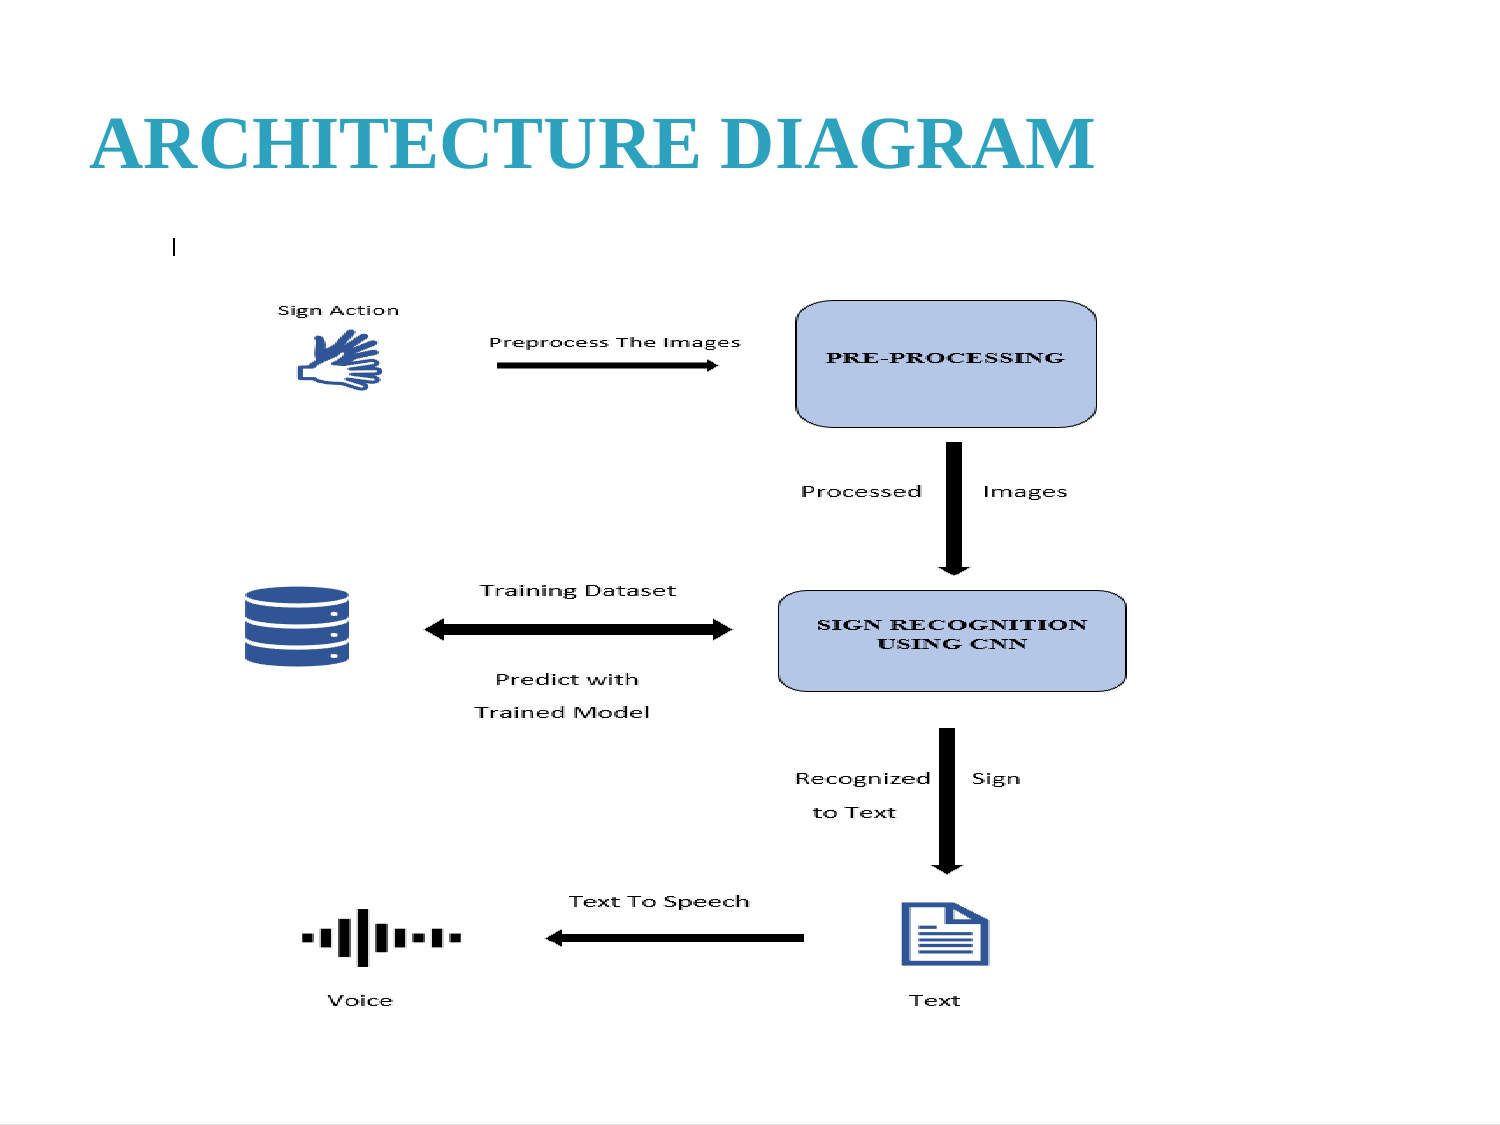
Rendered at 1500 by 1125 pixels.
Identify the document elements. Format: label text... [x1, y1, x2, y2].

picture [0, 207, 1500, 1125]
title ARCHITECTURE DIAGRAM [75, 45, 1425, 207]
